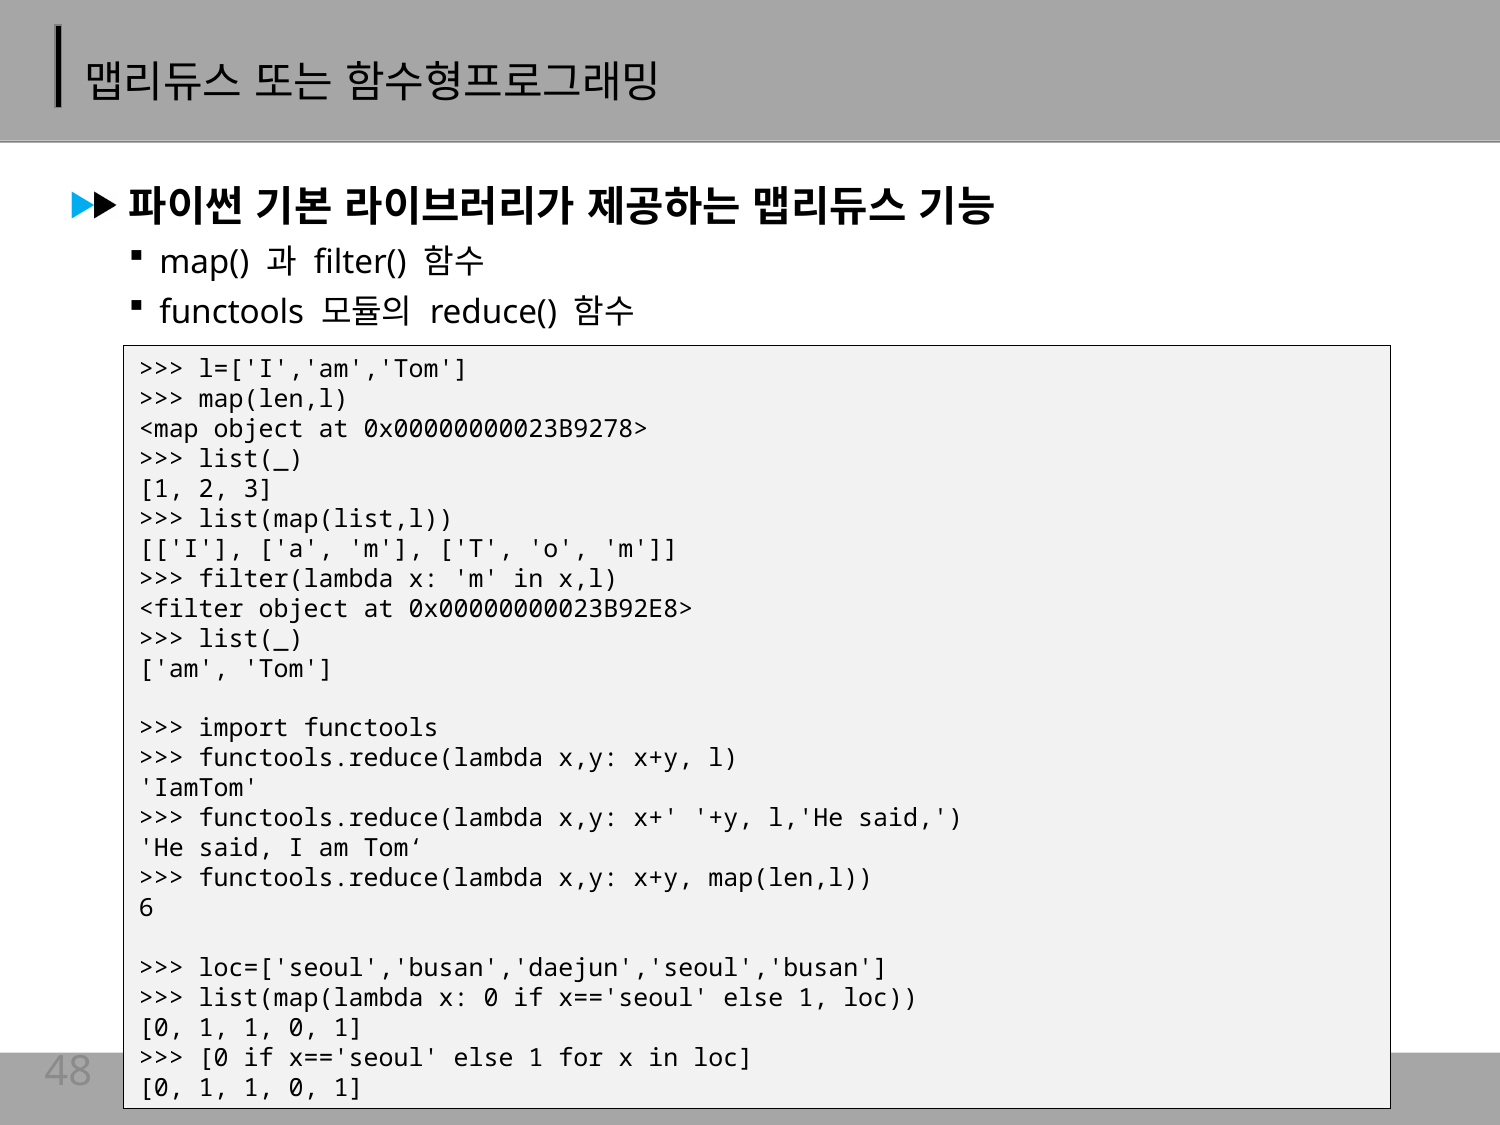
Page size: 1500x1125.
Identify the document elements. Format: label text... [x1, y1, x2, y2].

list 파이썬 기본 라이브러리가 제공하는 맵리듀스 기능 map() 과 filter() 함수 functools 모듈의 reduce() 함수 [55, 172, 1447, 433]
title 맵리듀스 또는 함수형프로그래밍 [69, 20, 1364, 114]
text_box >>> l=['I','am','Tom'] >>> map(len,l) <map object at 0x00000000023B9278> >>> list(_) [1, 2, 3] >>> list(map(list,l)) [['I'], ['a', 'm'], ['T', 'o', 'm']] >>> filter(lambda x: 'm' in x,l) <filter object at 0x00000000023B92E8> >>> list(_) ['am', 'Tom'] >>> import functools >>> functools.reduce(lambda x,y: x+y, l) 'IamTom' >>> functools.reduce(lambda x,y: x+' '+y, l,'He said,') 'He said, I am Tom‘ >>> functools.reduce(lambda x,y: x+y, map(len,l)) 6 >>> loc=['seoul','busan','daejun','seoul','busan'] >>> list(map(lambda x: 0 if x=='seoul' else 1, loc)) [0, 1, 1, 0, 1] >>> [0 if x=='seoul' else 1 for x in loc] [0, 1, 1, 0, 1] [123, 345, 1391, 1109]
slide_number 48 [29, 1042, 380, 1103]
picture [70, 190, 118, 220]
